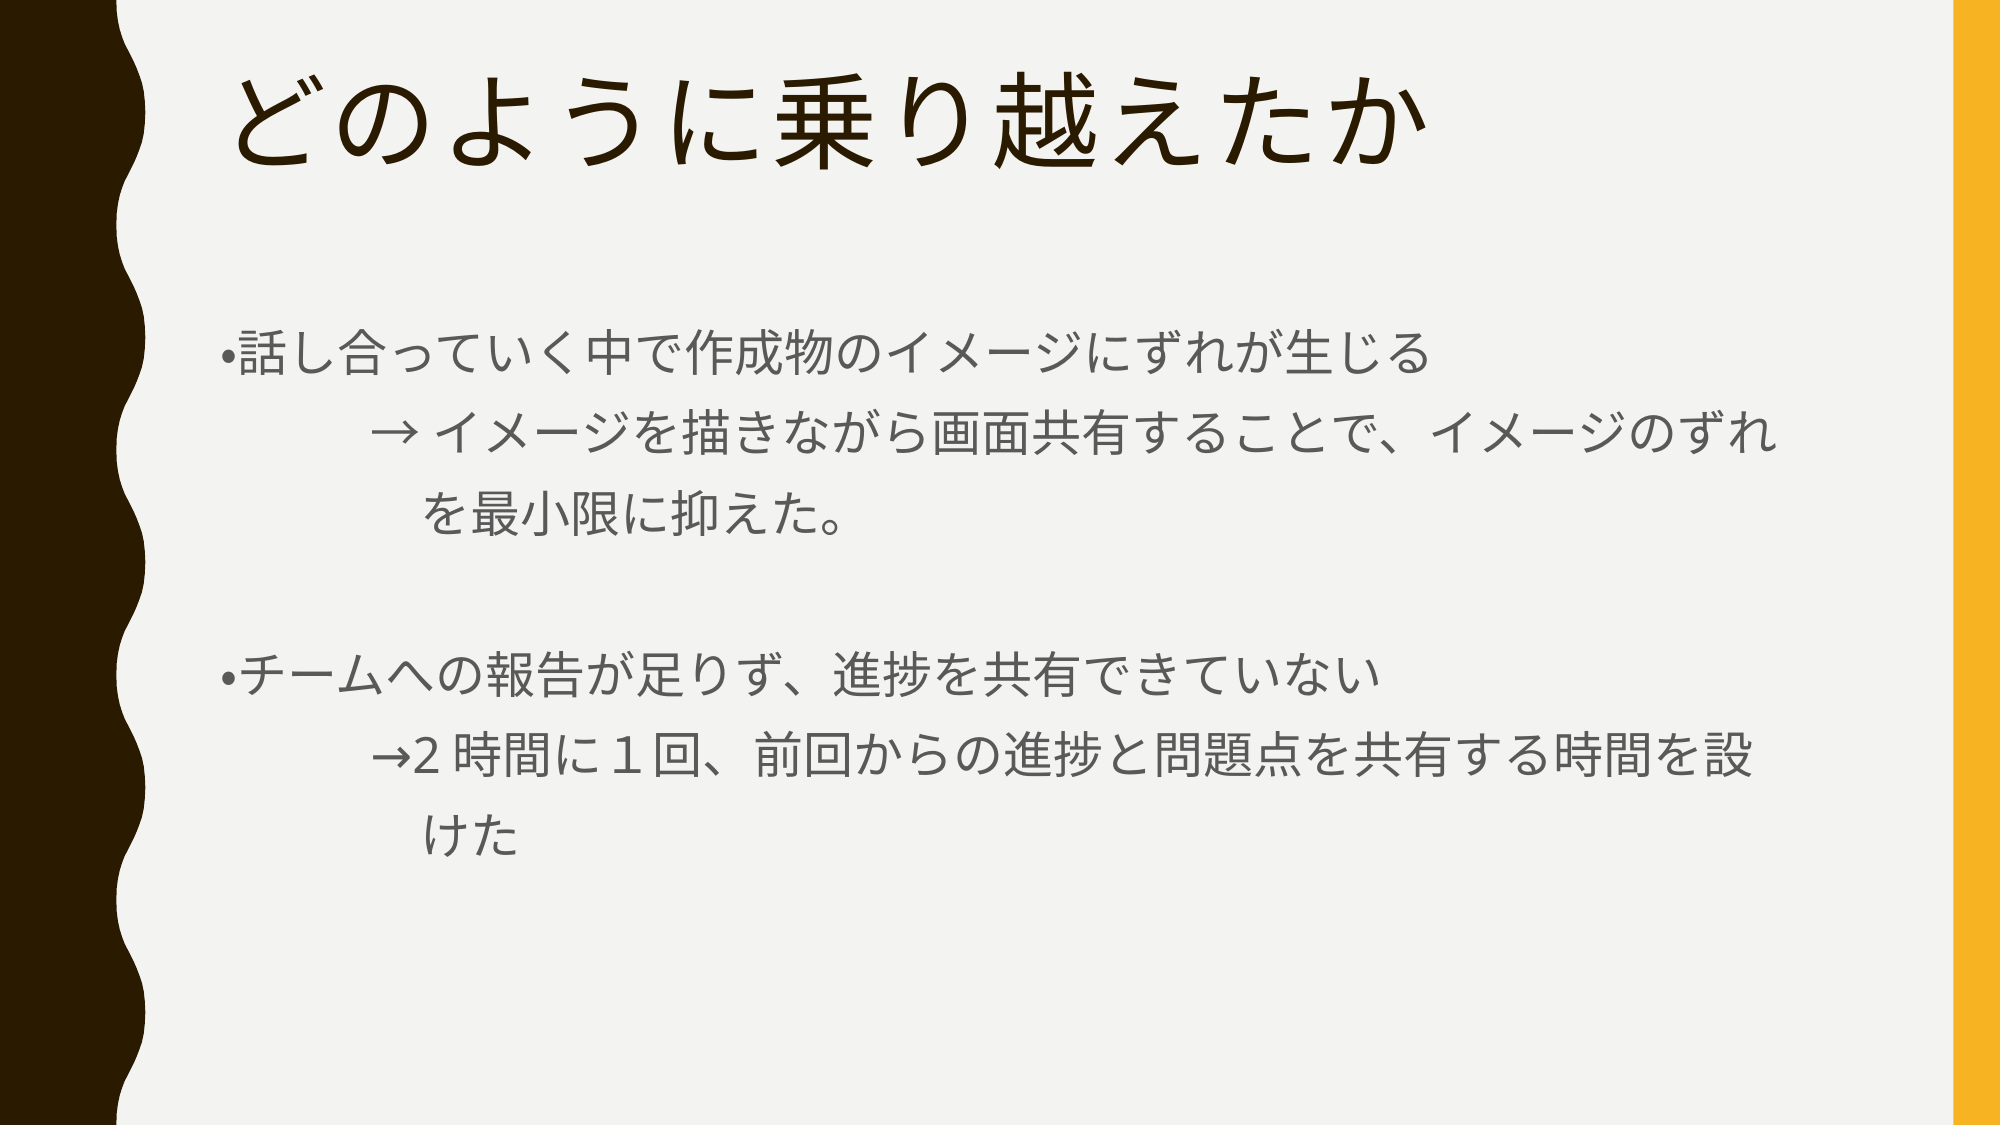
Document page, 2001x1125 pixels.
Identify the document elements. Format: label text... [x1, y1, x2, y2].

list ・話し合っていく中で作成物のイメージにずれが生じる →イメージを描きながら画面共有することで、イメージのずれ を最小限に抑えた。 ・チームへの報告が足りず、進捗を共有できていない →2時間に１回、前回からの進捗と問題点を共有する時間を設 けた [205, 307, 1795, 1125]
title どのように乗り越えたか [205, 62, 1875, 308]
